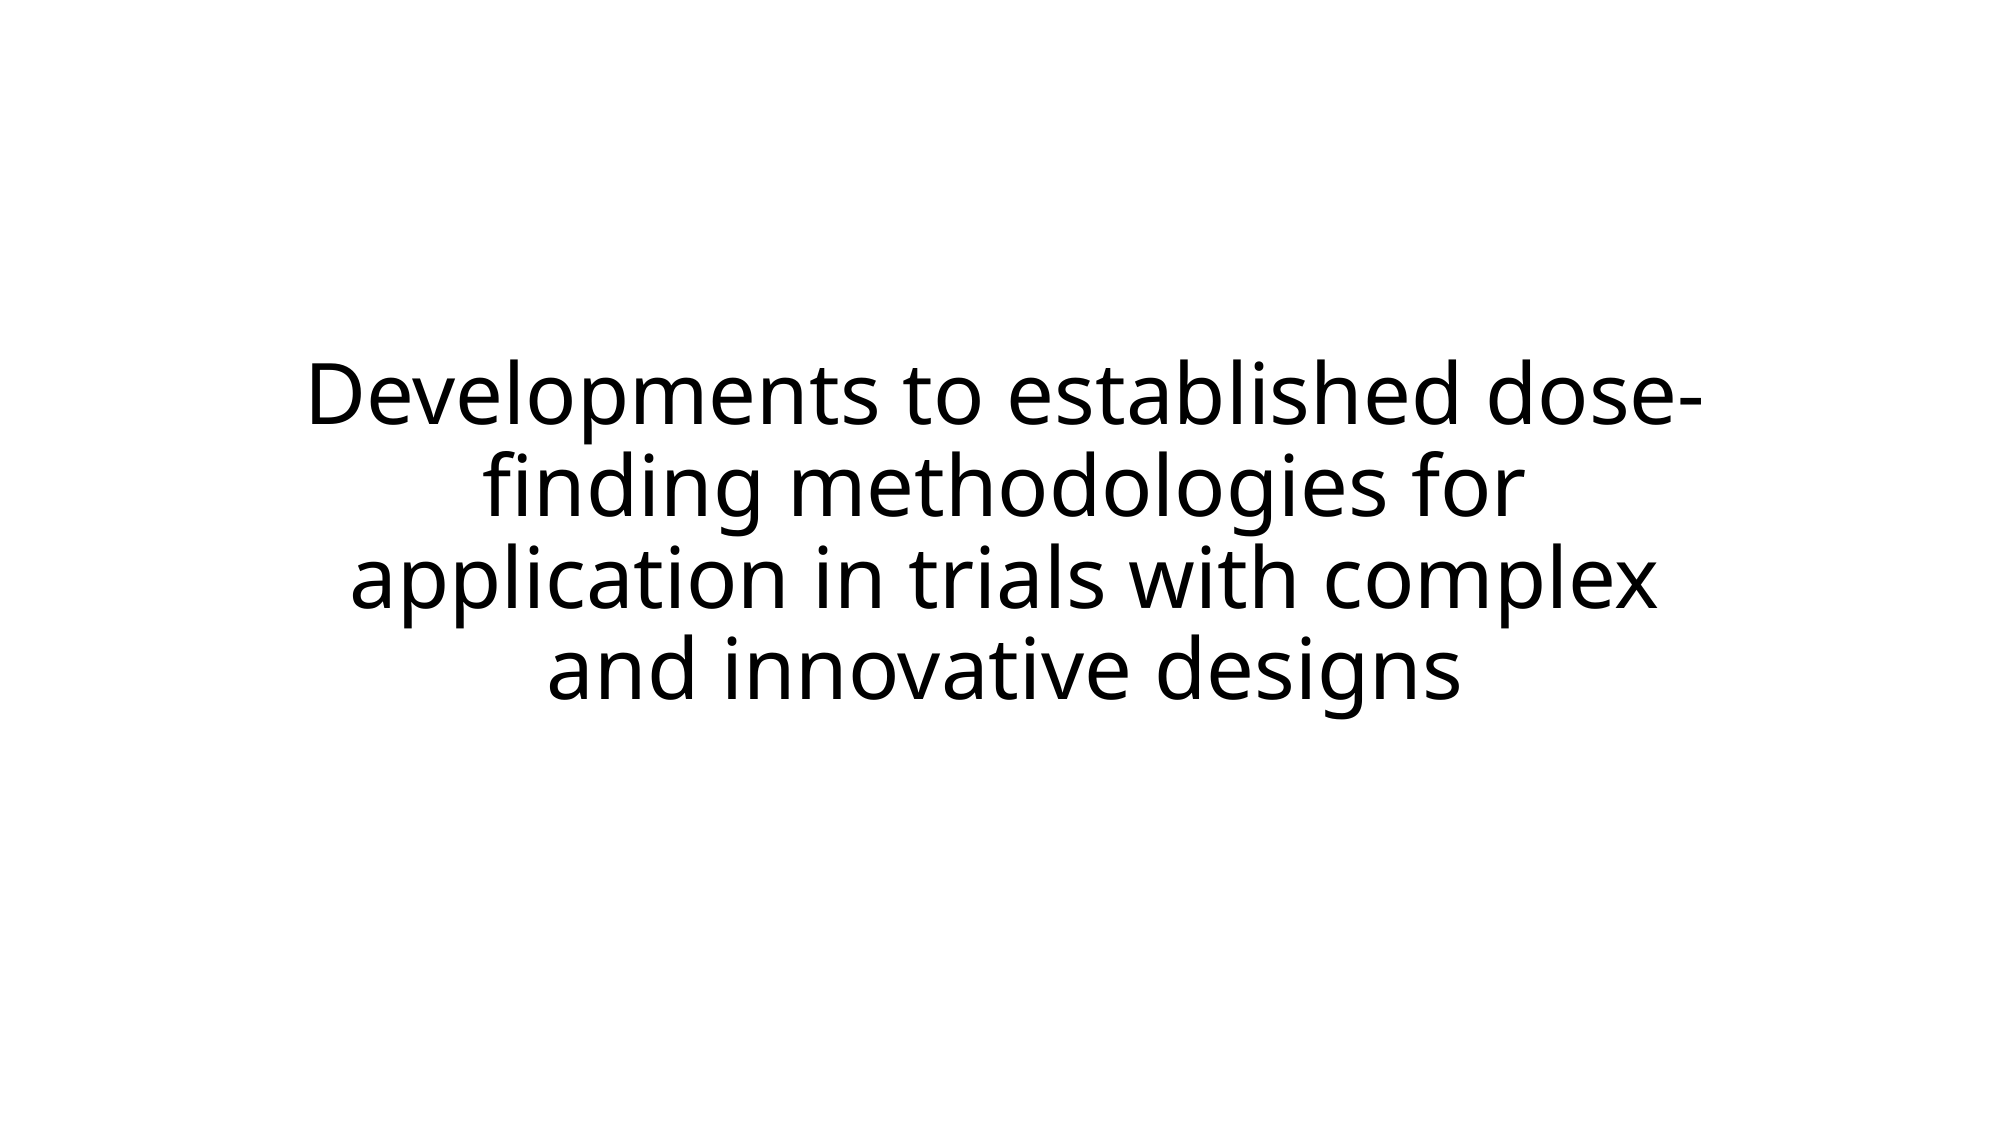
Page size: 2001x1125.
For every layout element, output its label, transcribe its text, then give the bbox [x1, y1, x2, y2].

title Developments to established dose-finding methodologies for application in trials with complex and innovative designs [255, 334, 1756, 726]
